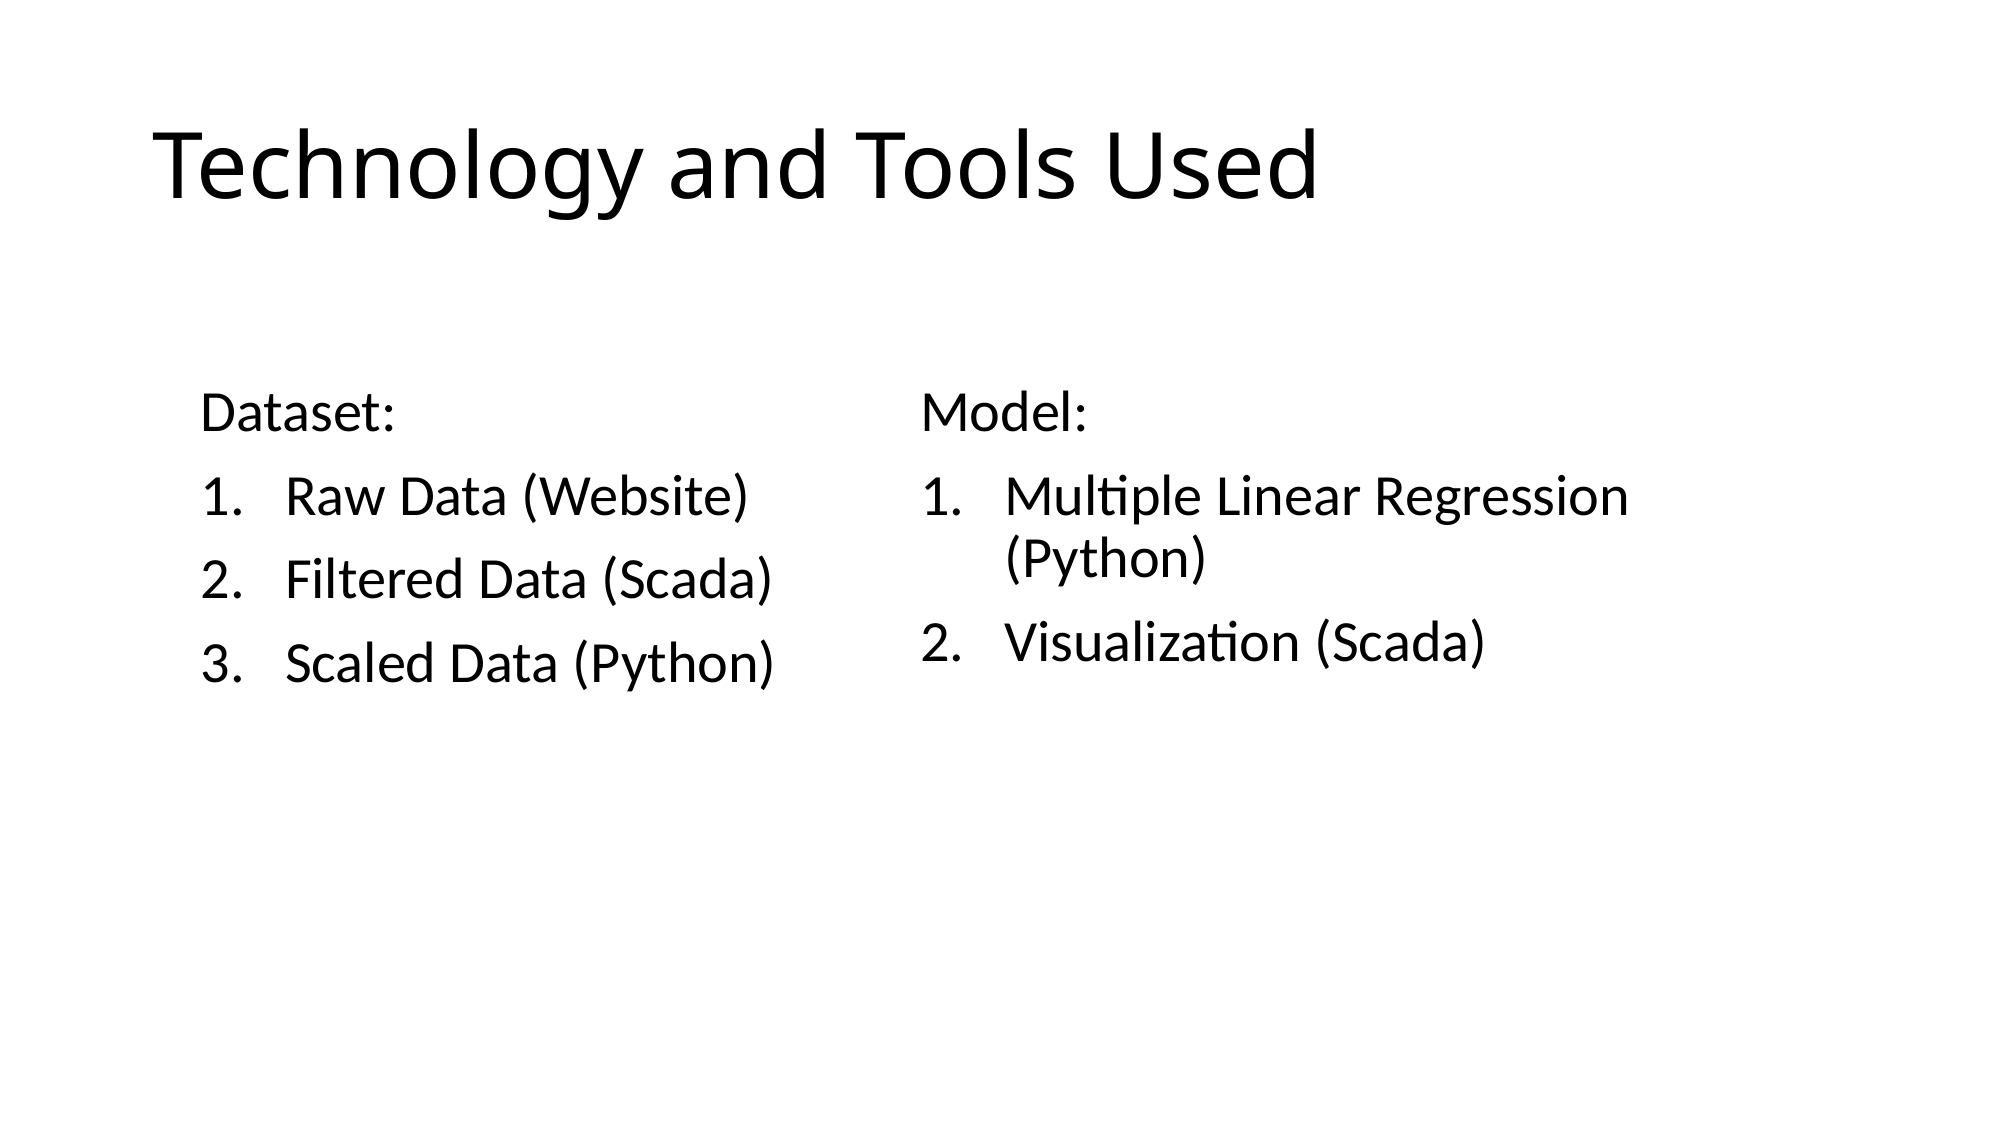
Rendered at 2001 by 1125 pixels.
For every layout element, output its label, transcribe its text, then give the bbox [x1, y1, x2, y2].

text_box Dataset: Raw Data (Website) Filtered Data (Scada) Scaled Data (Python) [185, 373, 795, 858]
title Technology and Tools Used [137, 59, 1863, 278]
text_box Model: Multiple Linear Regression (Python) Visualization (Scada) [905, 373, 1773, 858]
